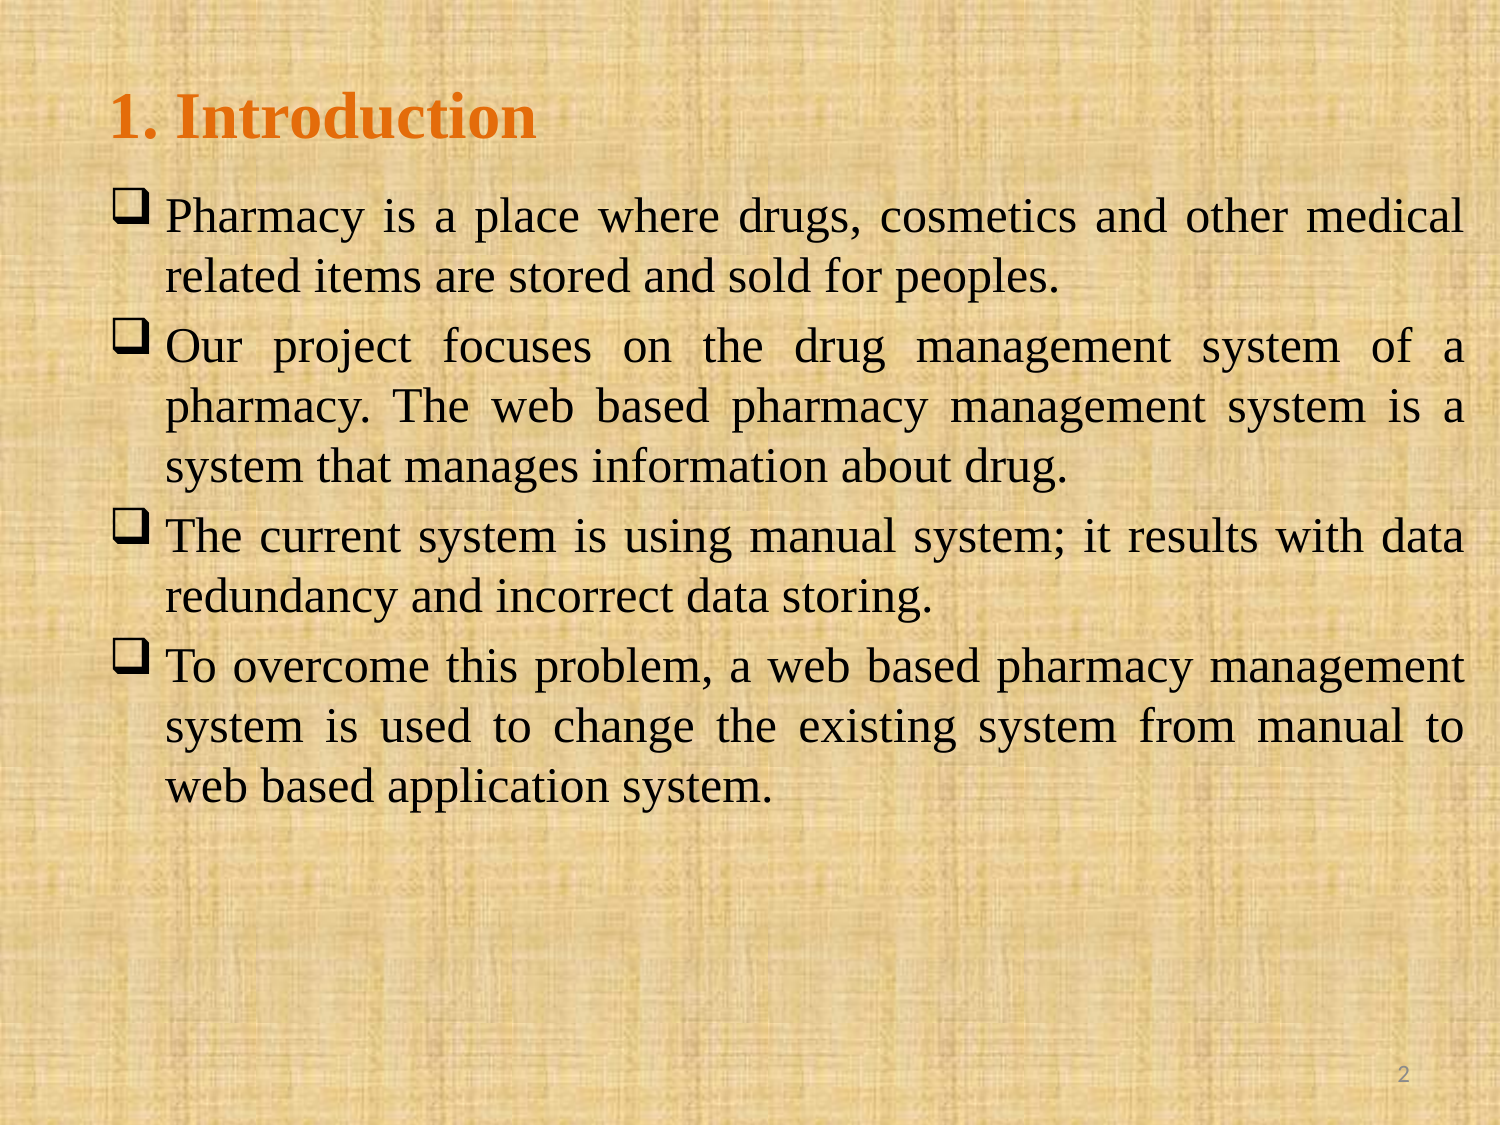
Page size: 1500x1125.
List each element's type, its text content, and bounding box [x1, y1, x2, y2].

list Pharmacy is a place where drugs, cosmetics and other medical related items are stored and sold for peoples. Our project focuses on the drug management system of a pharmacy. The web based pharmacy management system is a system that manages information about drug. The current system is using manual system; it results with data redundancy and incorrect data storing. To overcome this problem, a web based pharmacy management system is used to change the existing system from manual to web based application system. [93, 174, 1482, 1125]
slide_number 2 [1074, 1042, 1425, 1103]
title 1. Introduction [93, 87, 1444, 174]
picture [0, 0, 1500, 1125]
